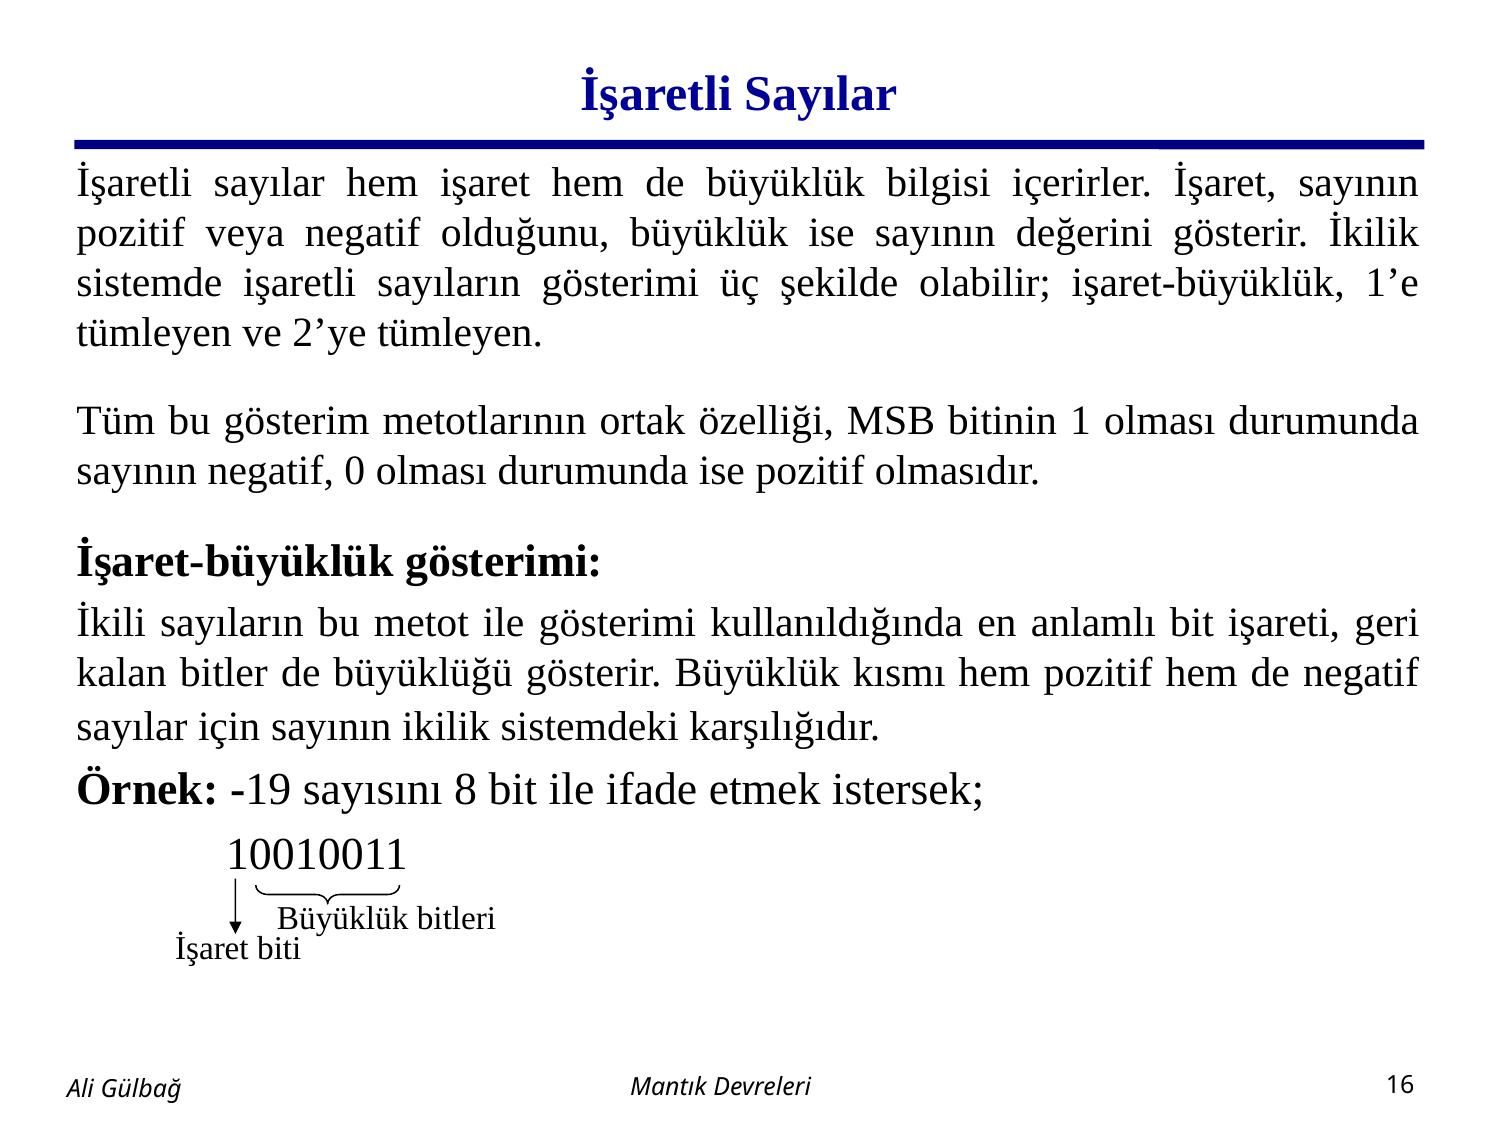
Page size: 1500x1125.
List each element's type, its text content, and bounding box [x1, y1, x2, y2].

list İşaretli sayılar hem işaret hem de büyüklük bilgisi içerirler. İşaret, sayının pozitif veya negatif olduğunu, büyüklük ise sayının değerini gösterir. İkilik sistemde işaretli sayıların gösterimi üç şekilde olabilir; işaret-büyüklük, 1’e tümleyen ve 2’ye tümleyen. Tüm bu gösterim metotlarının ortak özelliği, MSB bitinin 1 olması durumunda sayının negatif, 0 olması durumunda ise pozitif olmasıdır. İşaret-büyüklük gösterimi: İkili sayıların bu metot ile gösterimi kullanıldığında en anlamlı bit işareti, geri kalan bitler de büyüklüğü gösterir. Büyüklük kısmı hem pozitif hem de negatif sayılar için sayının ikilik sistemdeki karşılığıdır. Örnek: -19 sayısını 8 bit ile ifade etmek istersek; 10010011 [61, 147, 1436, 981]
text_box Büyüklük bitleri [262, 896, 512, 953]
footer Mantık Devreleri [454, 1049, 993, 1125]
title İşaretli Sayılar [111, 12, 1388, 143]
text_box [255, 885, 400, 896]
text_box İşaret biti [154, 926, 323, 983]
text_box [229, 878, 242, 935]
